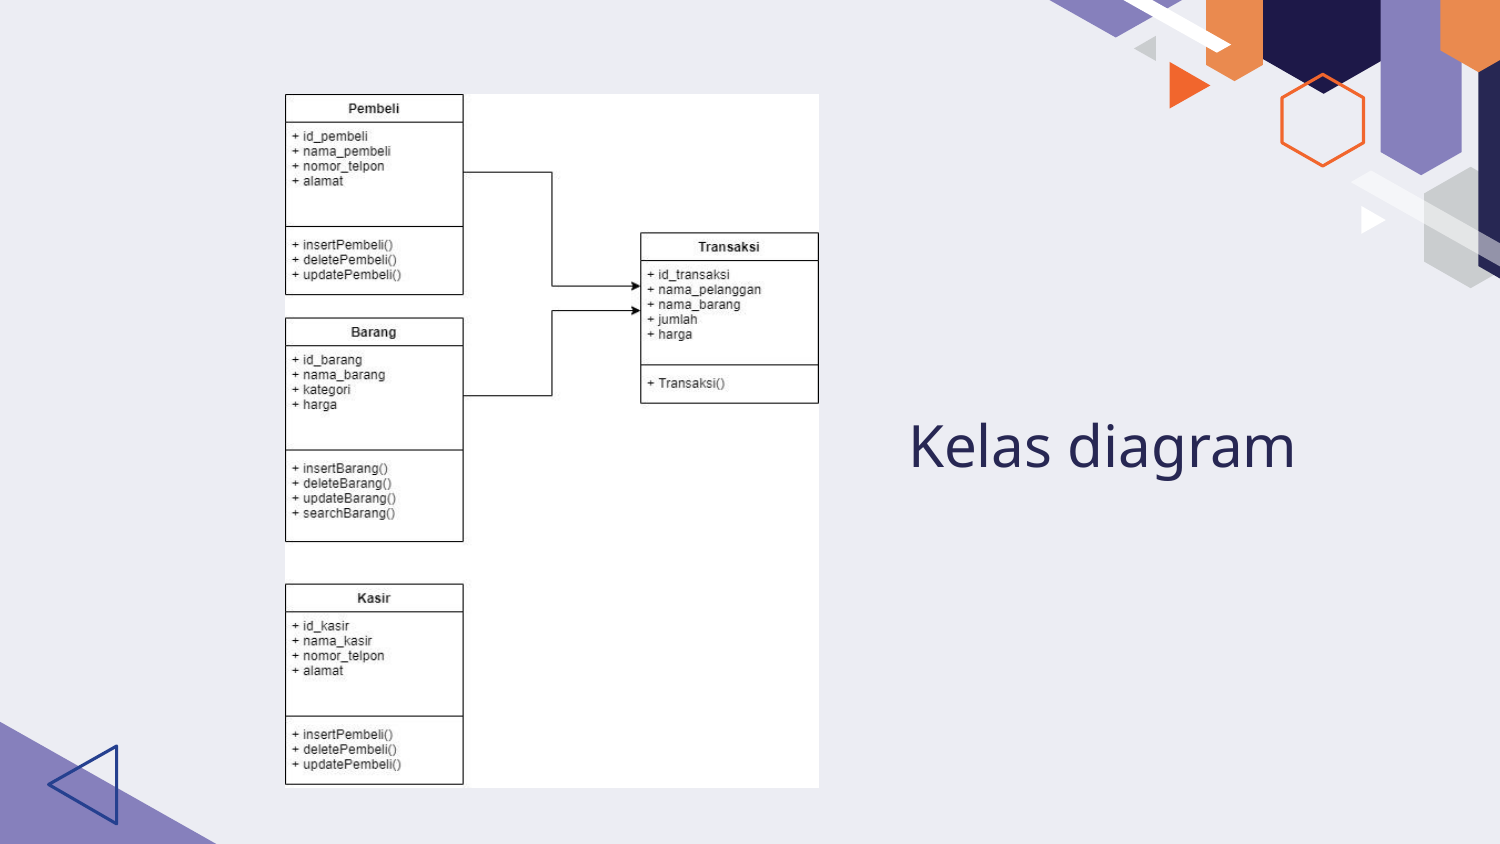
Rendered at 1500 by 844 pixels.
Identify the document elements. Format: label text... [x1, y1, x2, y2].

title Kelas diagram [824, 393, 1500, 488]
picture [284, 94, 819, 788]
